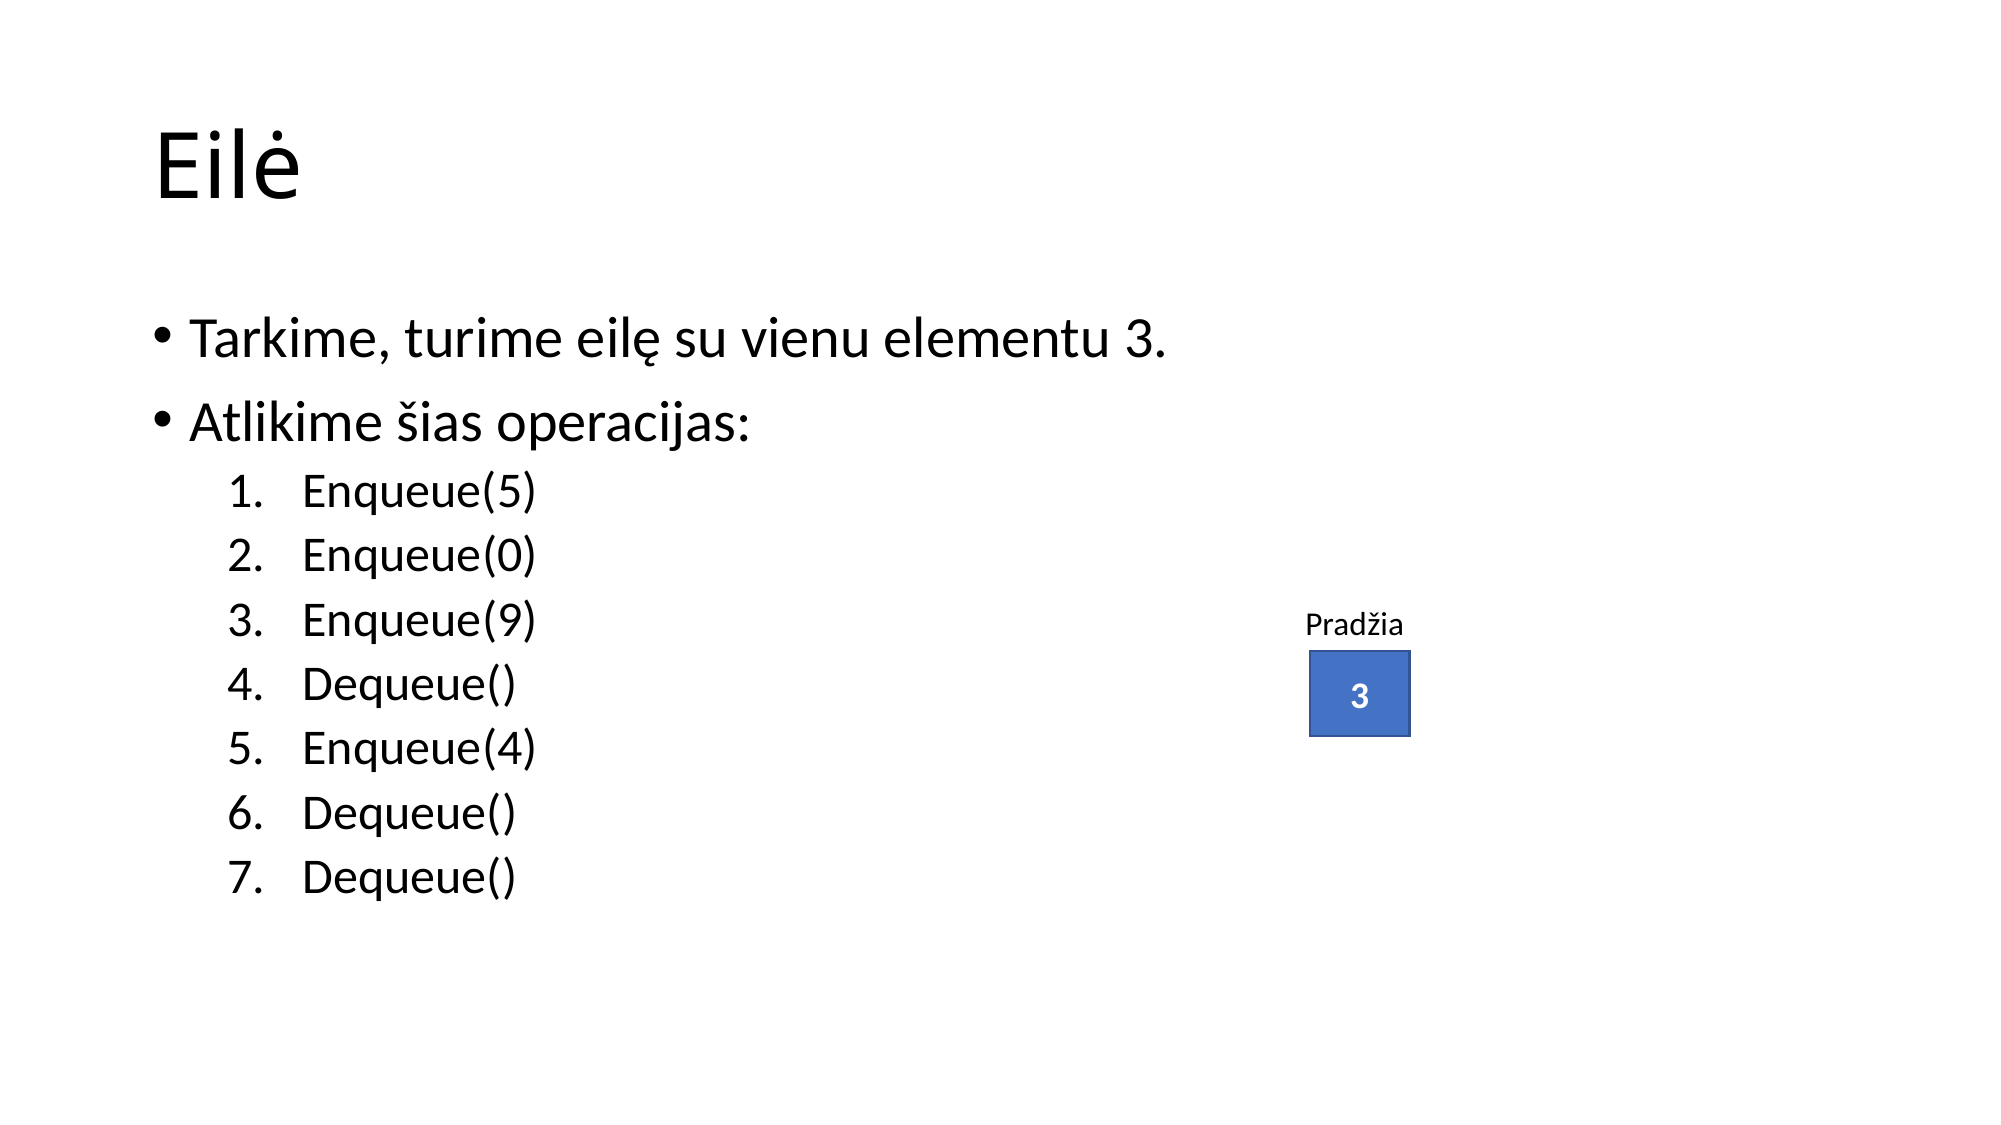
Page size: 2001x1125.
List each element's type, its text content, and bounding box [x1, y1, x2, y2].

title Eilė [137, 59, 1863, 278]
text_box 3 [1309, 650, 1411, 737]
text_box Pradžia [1290, 595, 1429, 650]
list Tarkime, turime eilę su vienu elementu 3. Atlikime šias operacijas: Enqueue(5) Enqueue(0) Enqueue(9) Dequeue() Enqueue(4) Dequeue() Dequeue() [137, 299, 1207, 1014]
